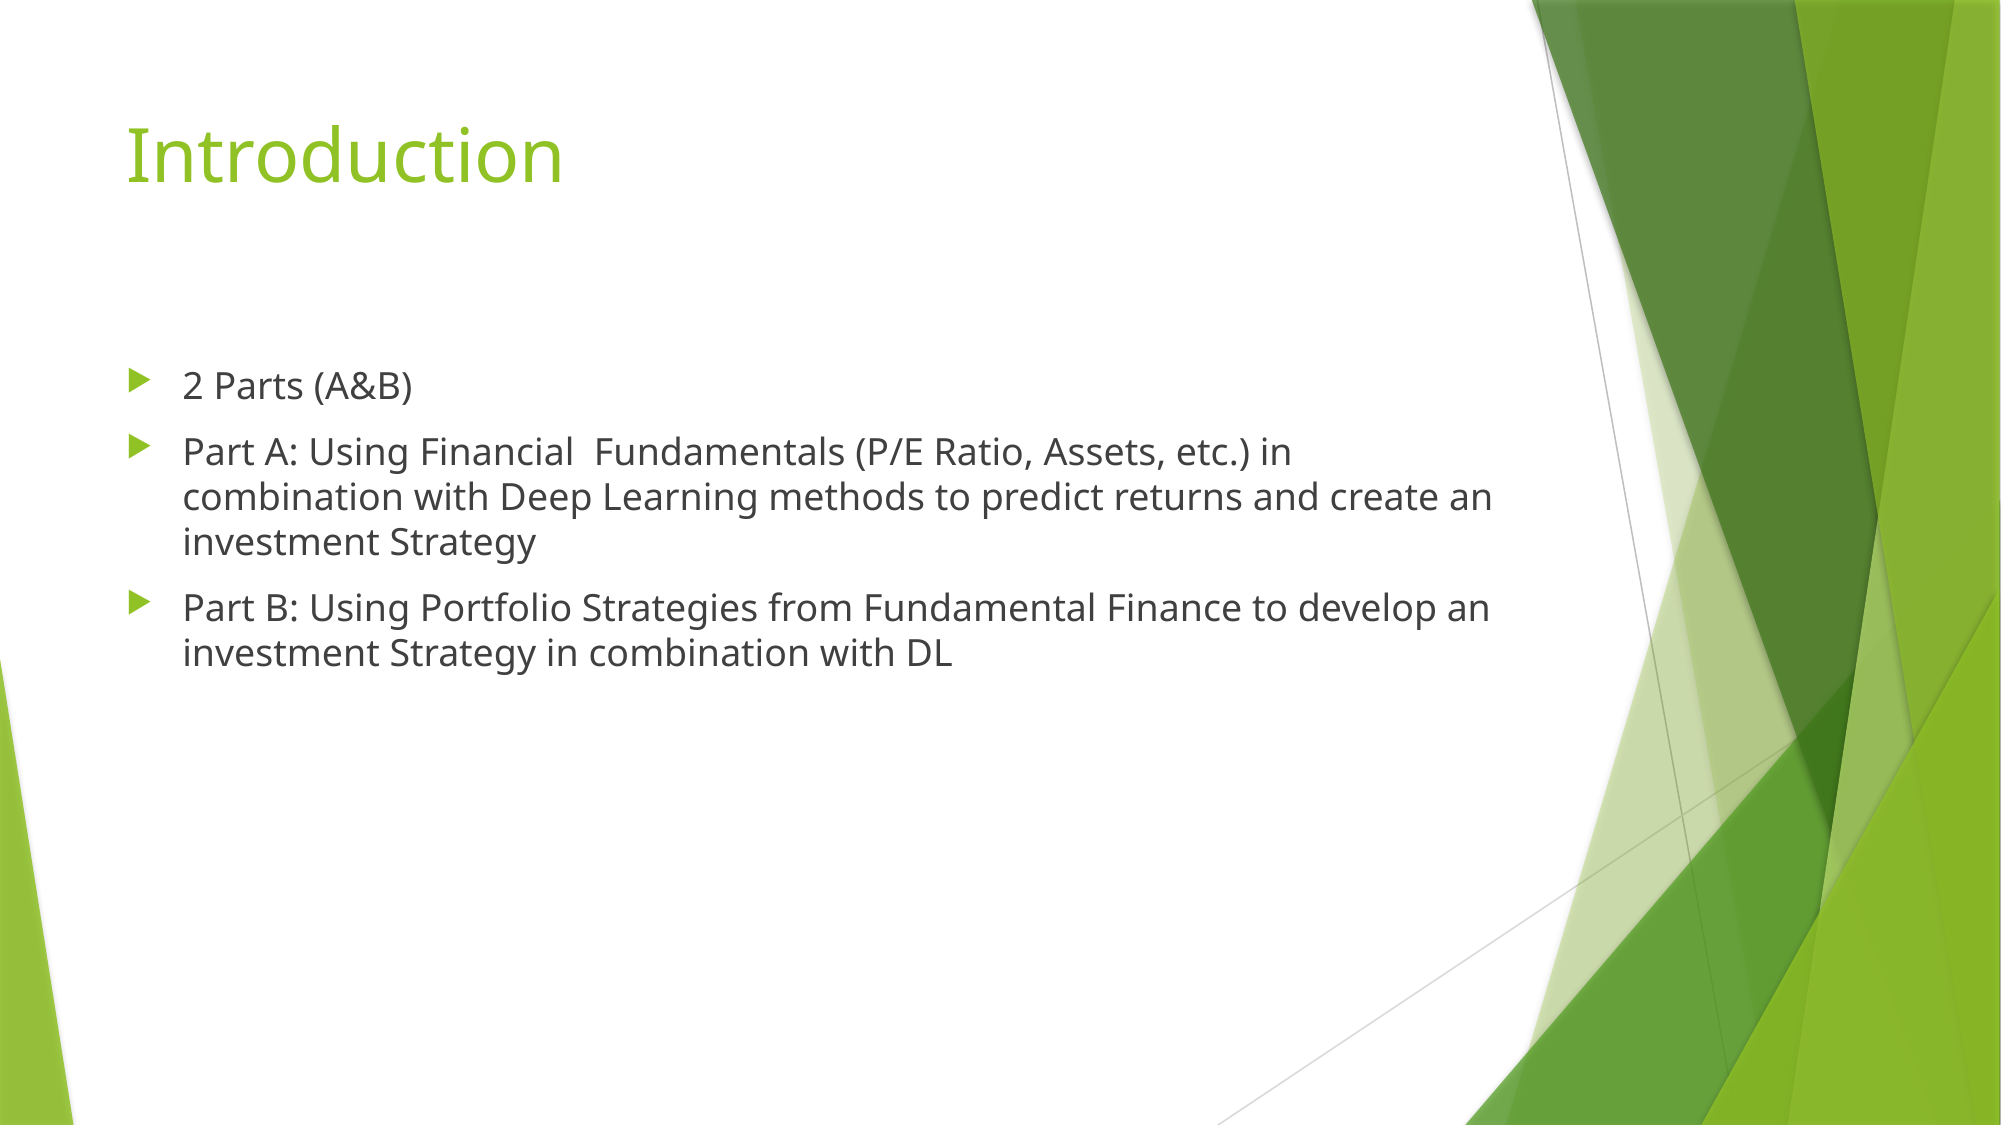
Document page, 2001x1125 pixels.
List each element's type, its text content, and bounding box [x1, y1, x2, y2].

title Introduction [111, 99, 1522, 317]
list 2 Parts (A&B) Part A: Using Financial Fundamentals (P/E Ratio, Assets, etc.) in combination with Deep Learning methods to predict returns and create an investment Strategy Part B: Using Portfolio Strategies from Fundamental Finance to develop an investment Strategy in combination with DL [111, 354, 1522, 992]
